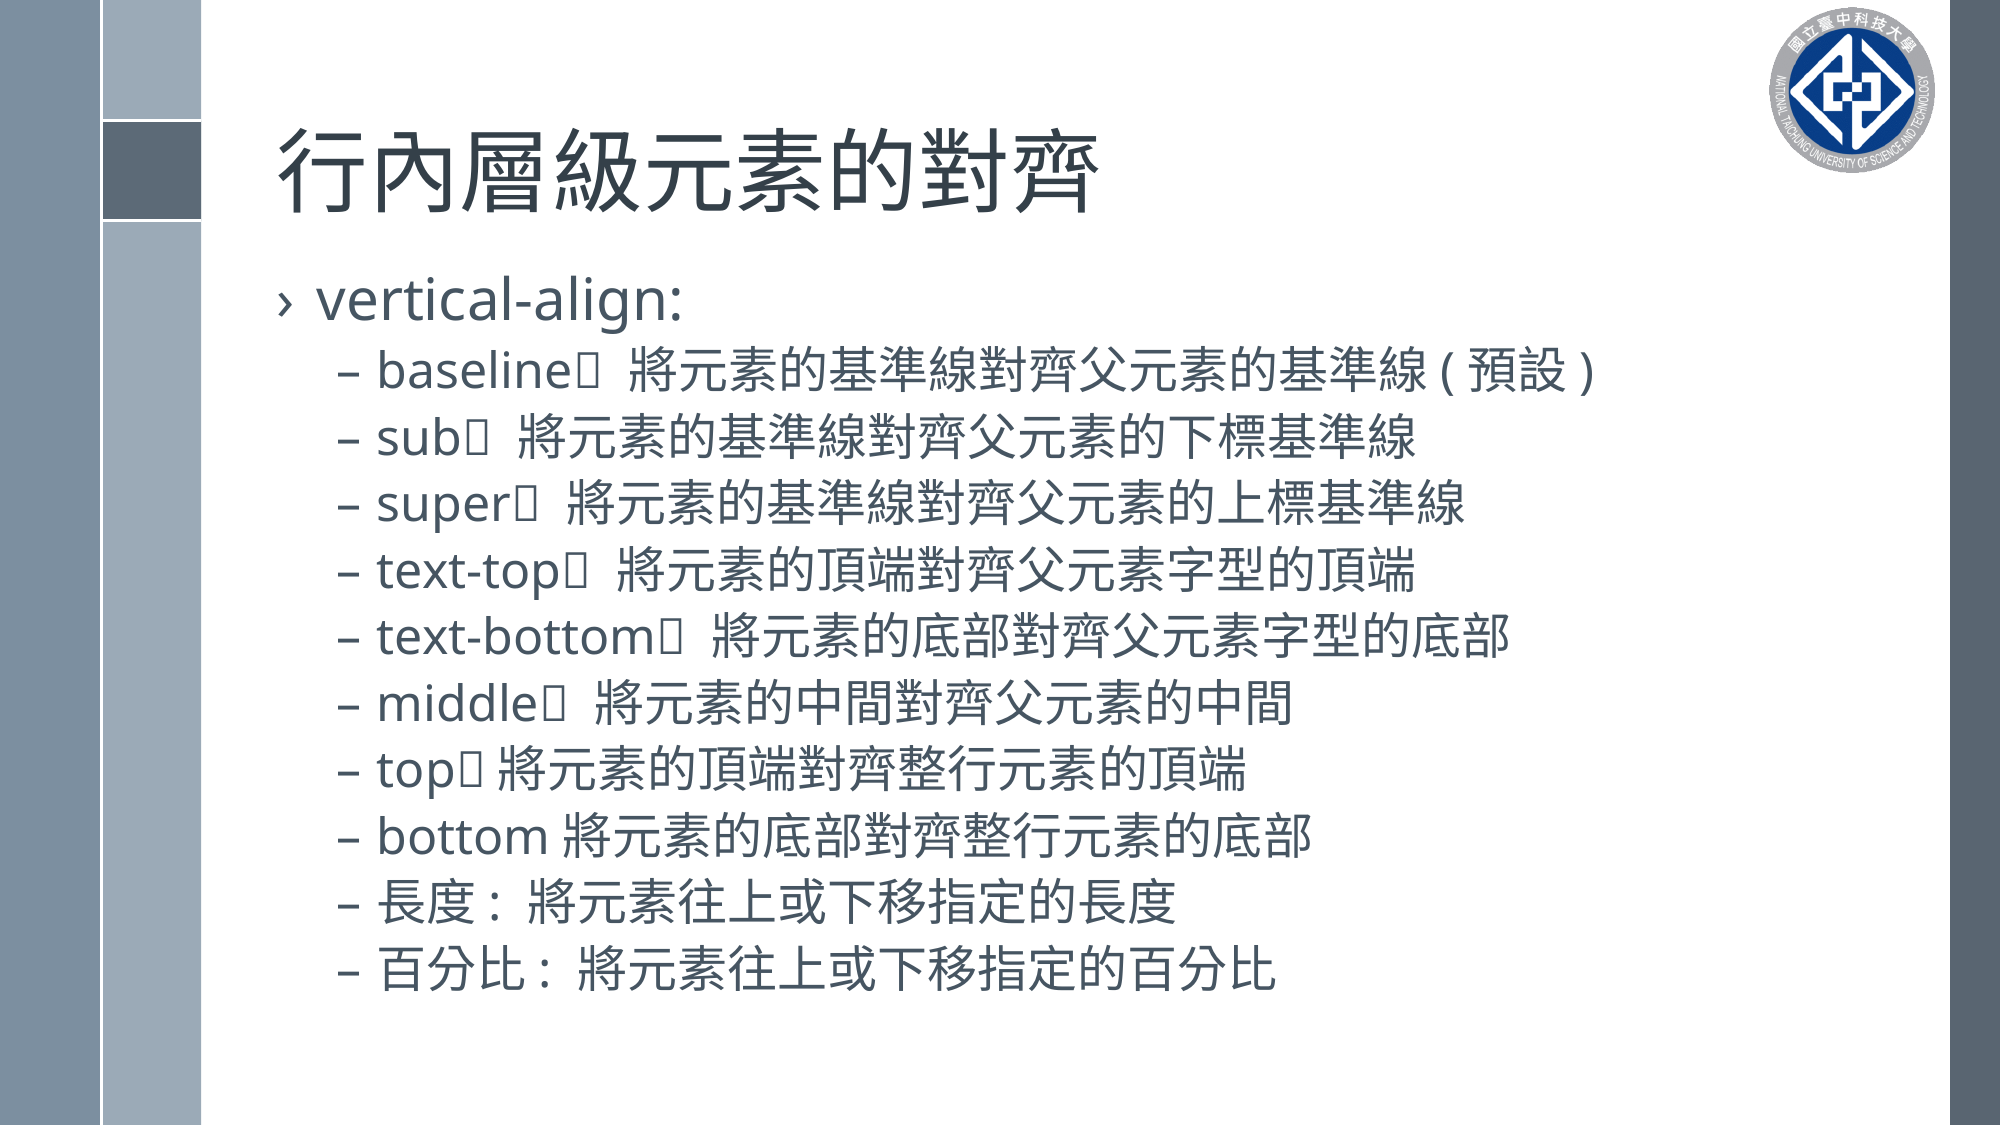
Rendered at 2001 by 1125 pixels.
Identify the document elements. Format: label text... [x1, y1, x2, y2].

list vertical-align: baseline 將元素的基準線對齊父元素的基準線(預設) sub 將元素的基準線對齊父元素的下標基準線 super 將元素的基準線對齊父元素的上標基準線 text-top 將元素的頂端對齊父元素字型的頂端 text-bottom 將元素的底部對齊父元素字型的底部 middle 將元素的中間對齊父元素的中間 top將元素的頂端對齊整行元素的頂端 bottom將元素的底部對齊整行元素的底部 長度: 將元素往上或下移指定的長度 百分比: 將元素往上或下移指定的百分比 [261, 262, 1867, 1013]
title 行內層級元素的對齊 [261, 29, 1867, 233]
picture [1769, 7, 1935, 173]
